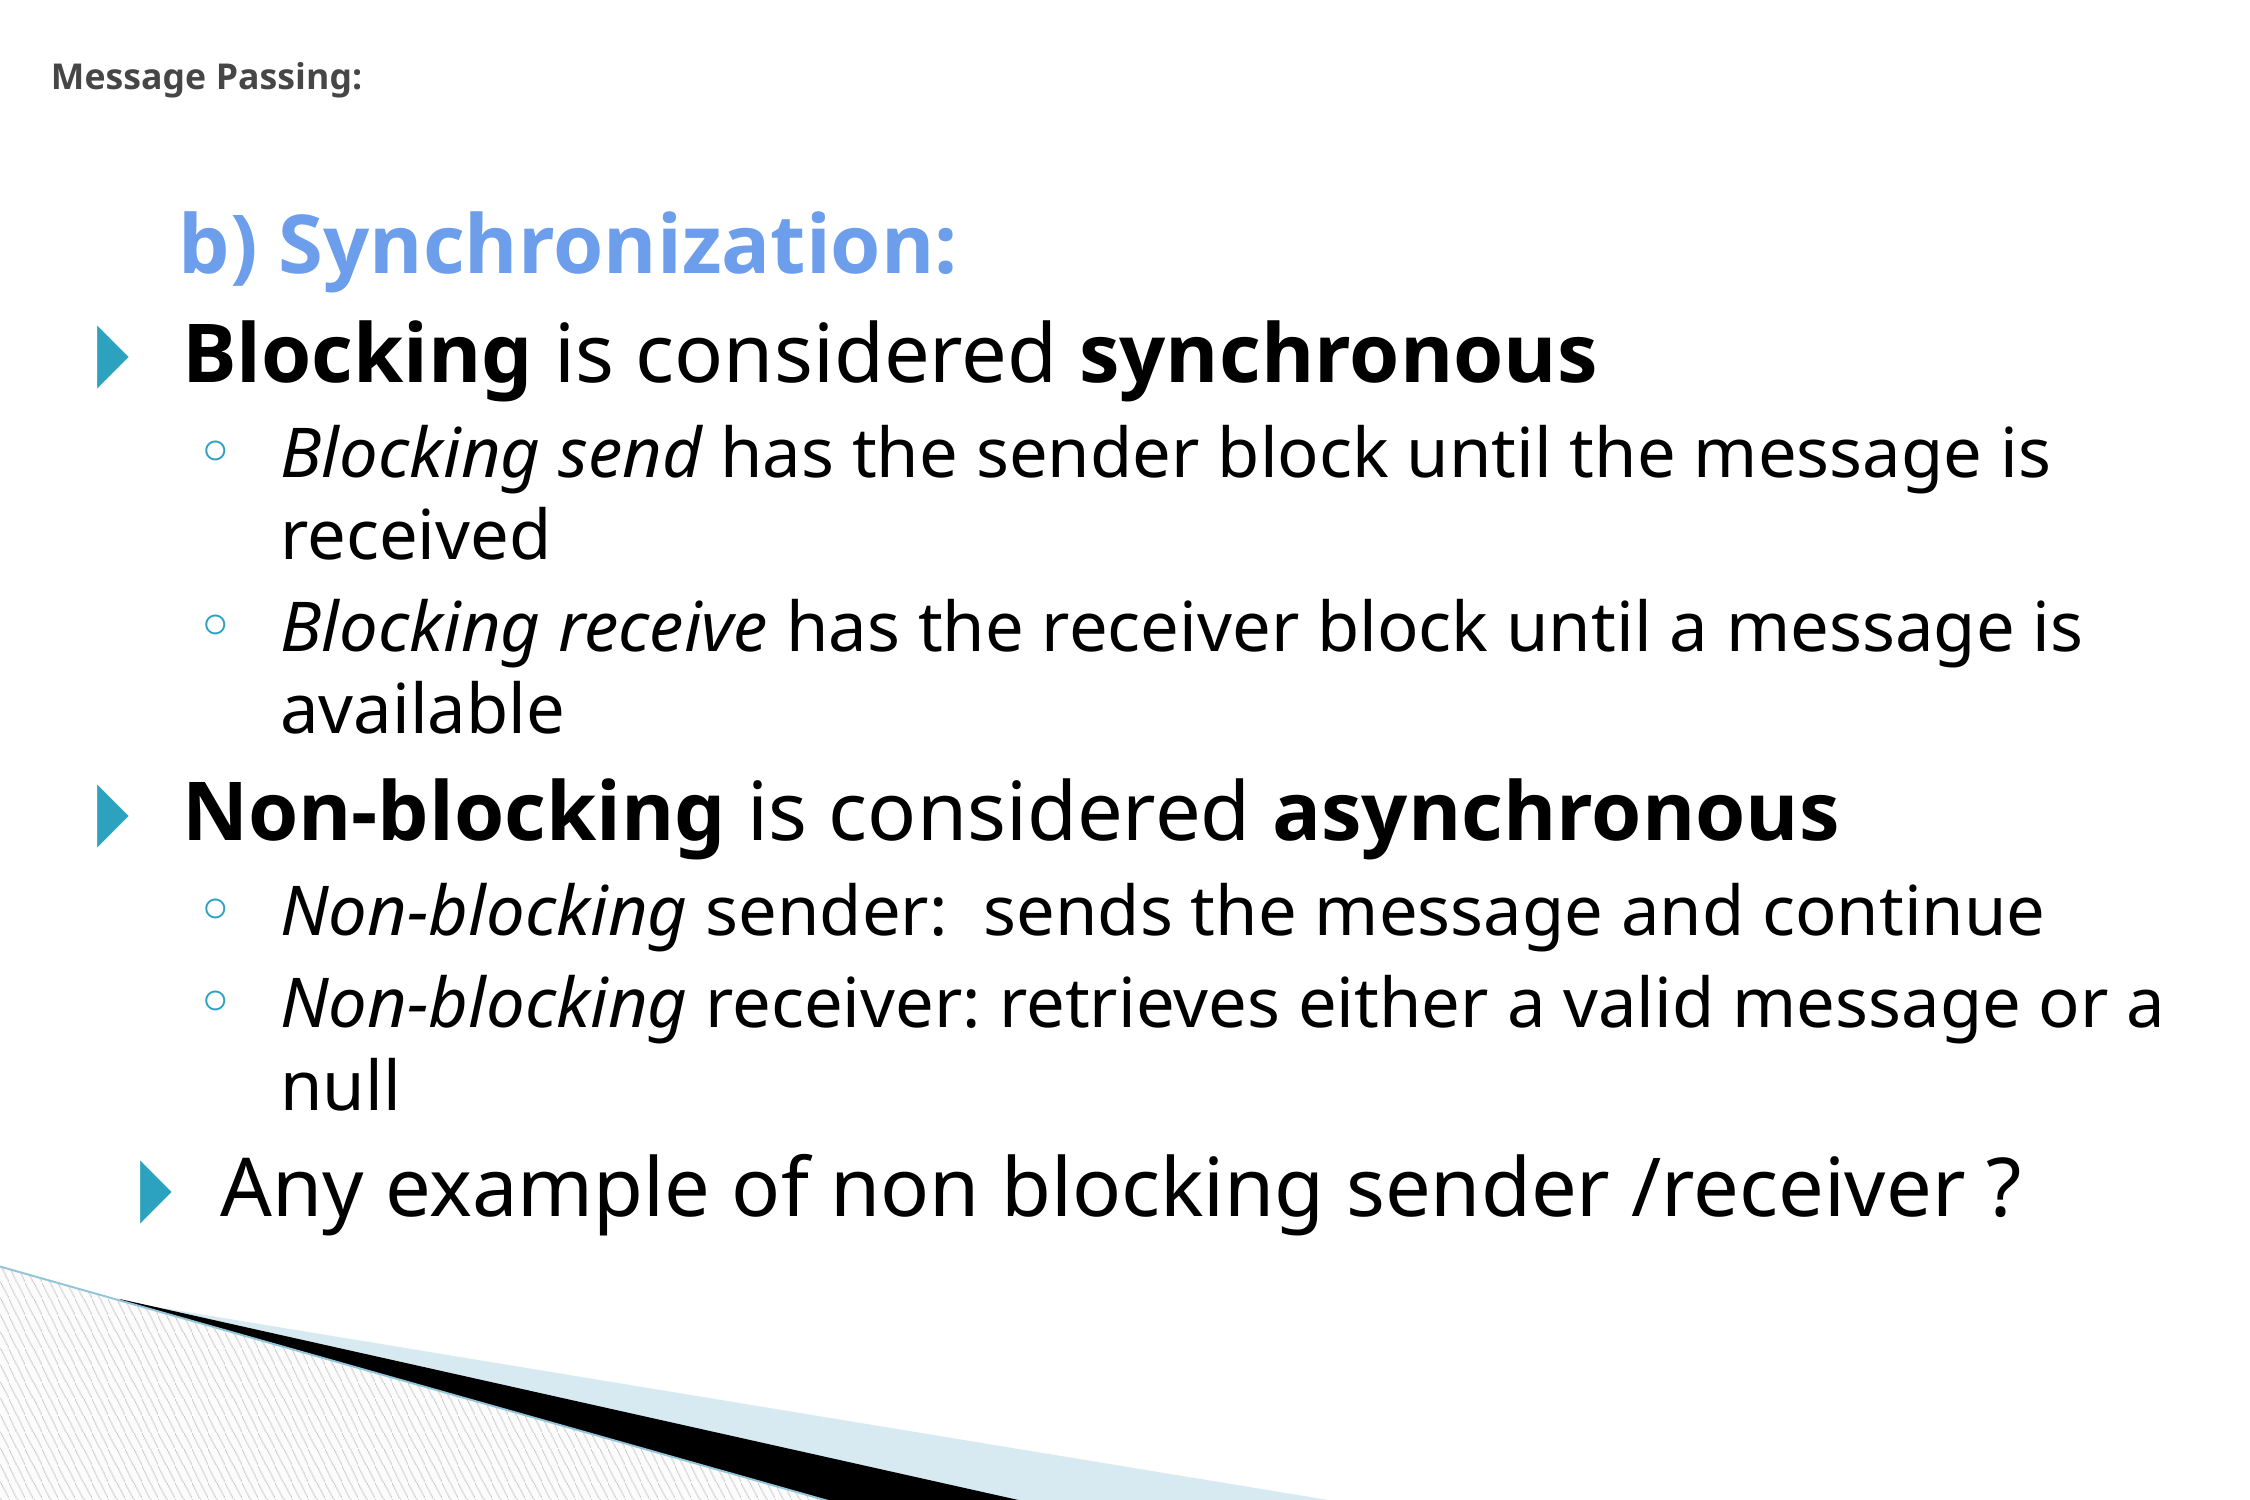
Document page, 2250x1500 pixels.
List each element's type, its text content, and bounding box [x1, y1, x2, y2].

list b) Synchronization: Blocking is considered synchronous Blocking send has the sender block until the message is received Blocking receive has the receiver block until a message is available Non-blocking is considered asynchronous Non-blocking sender: sends the message and continue Non-blocking receiver: retrieves either a valid message or a null Any example of non blocking sender /receiver ? [71, 181, 2196, 1416]
title Message Passing: [29, 0, 2229, 110]
